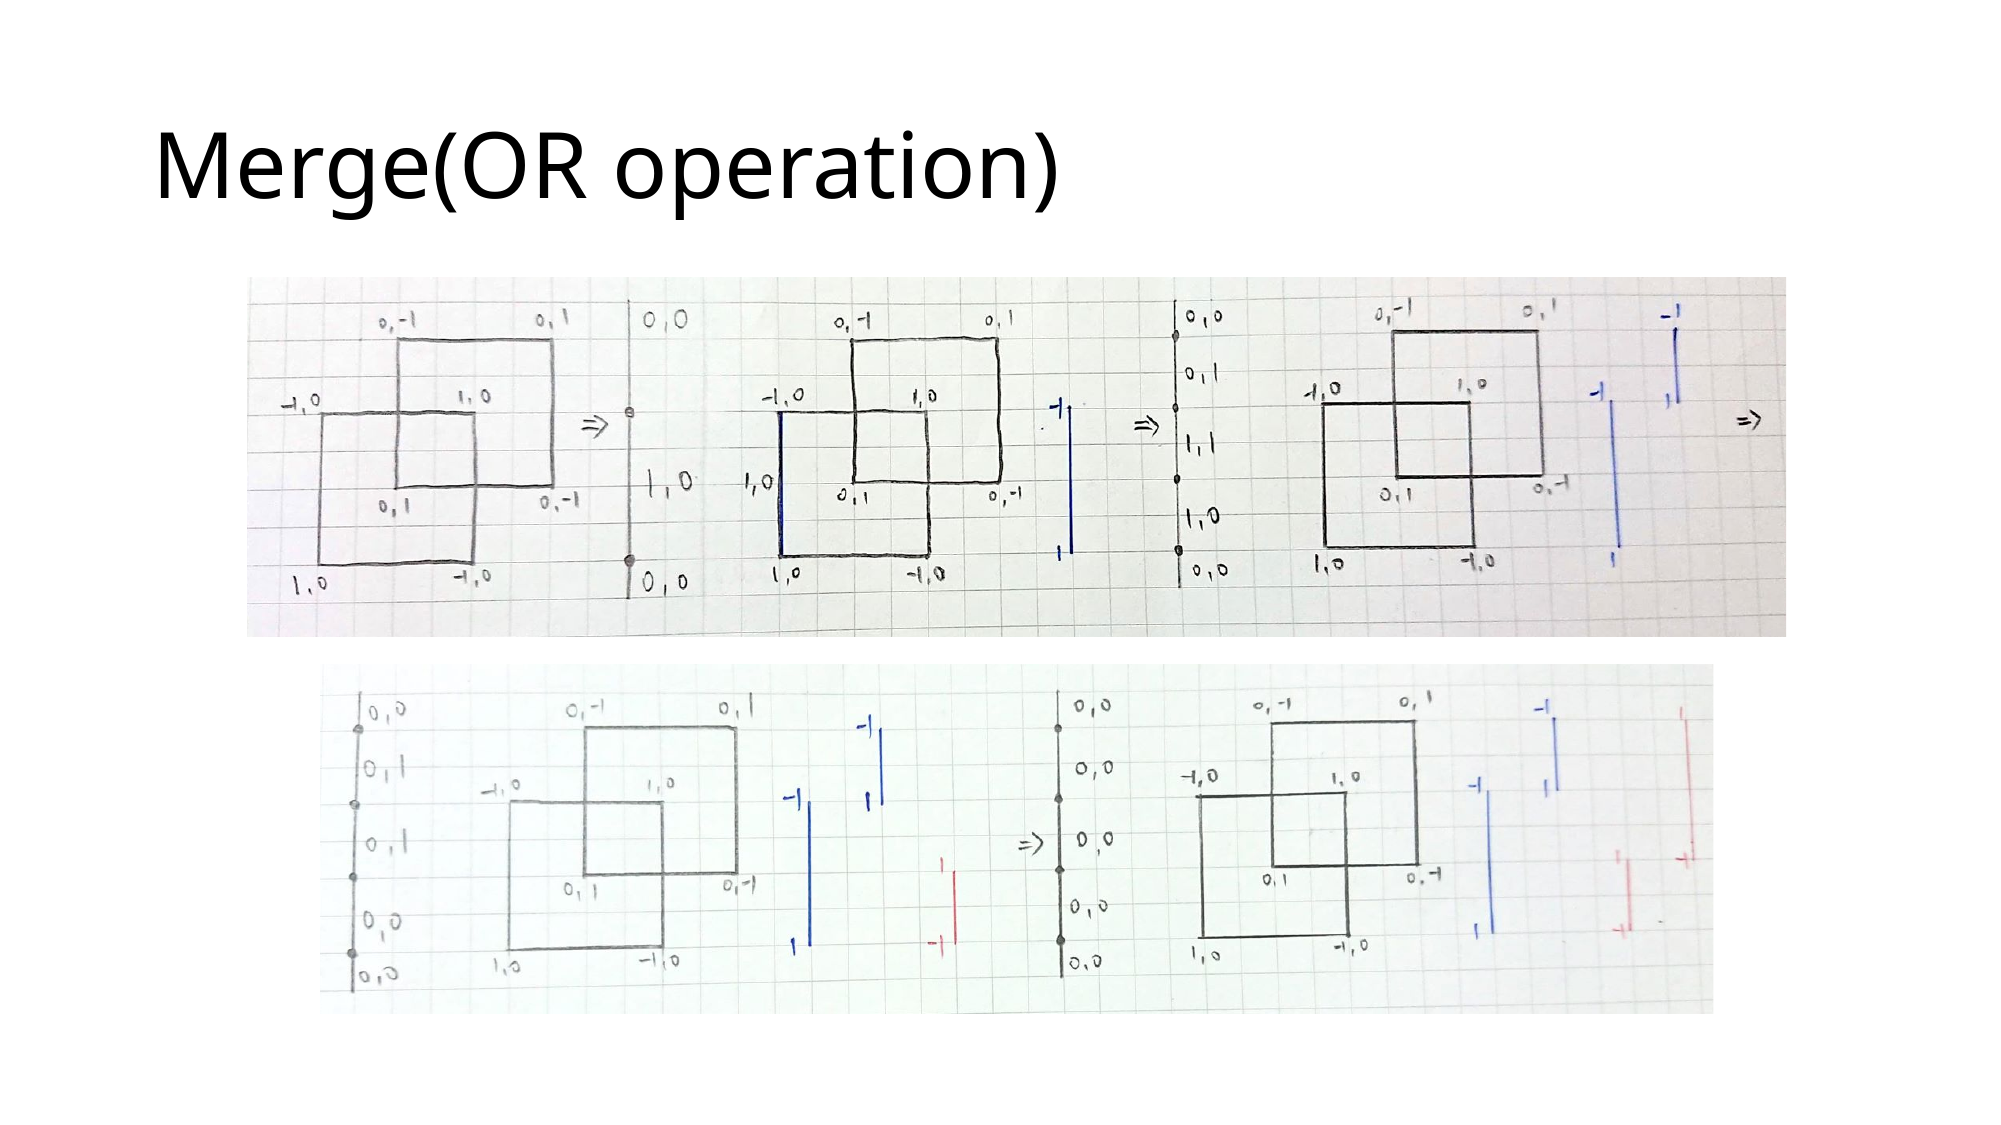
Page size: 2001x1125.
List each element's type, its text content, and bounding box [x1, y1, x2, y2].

title Merge(OR operation) [137, 59, 1863, 278]
picture [319, 664, 1714, 1014]
picture [247, 277, 1787, 637]
